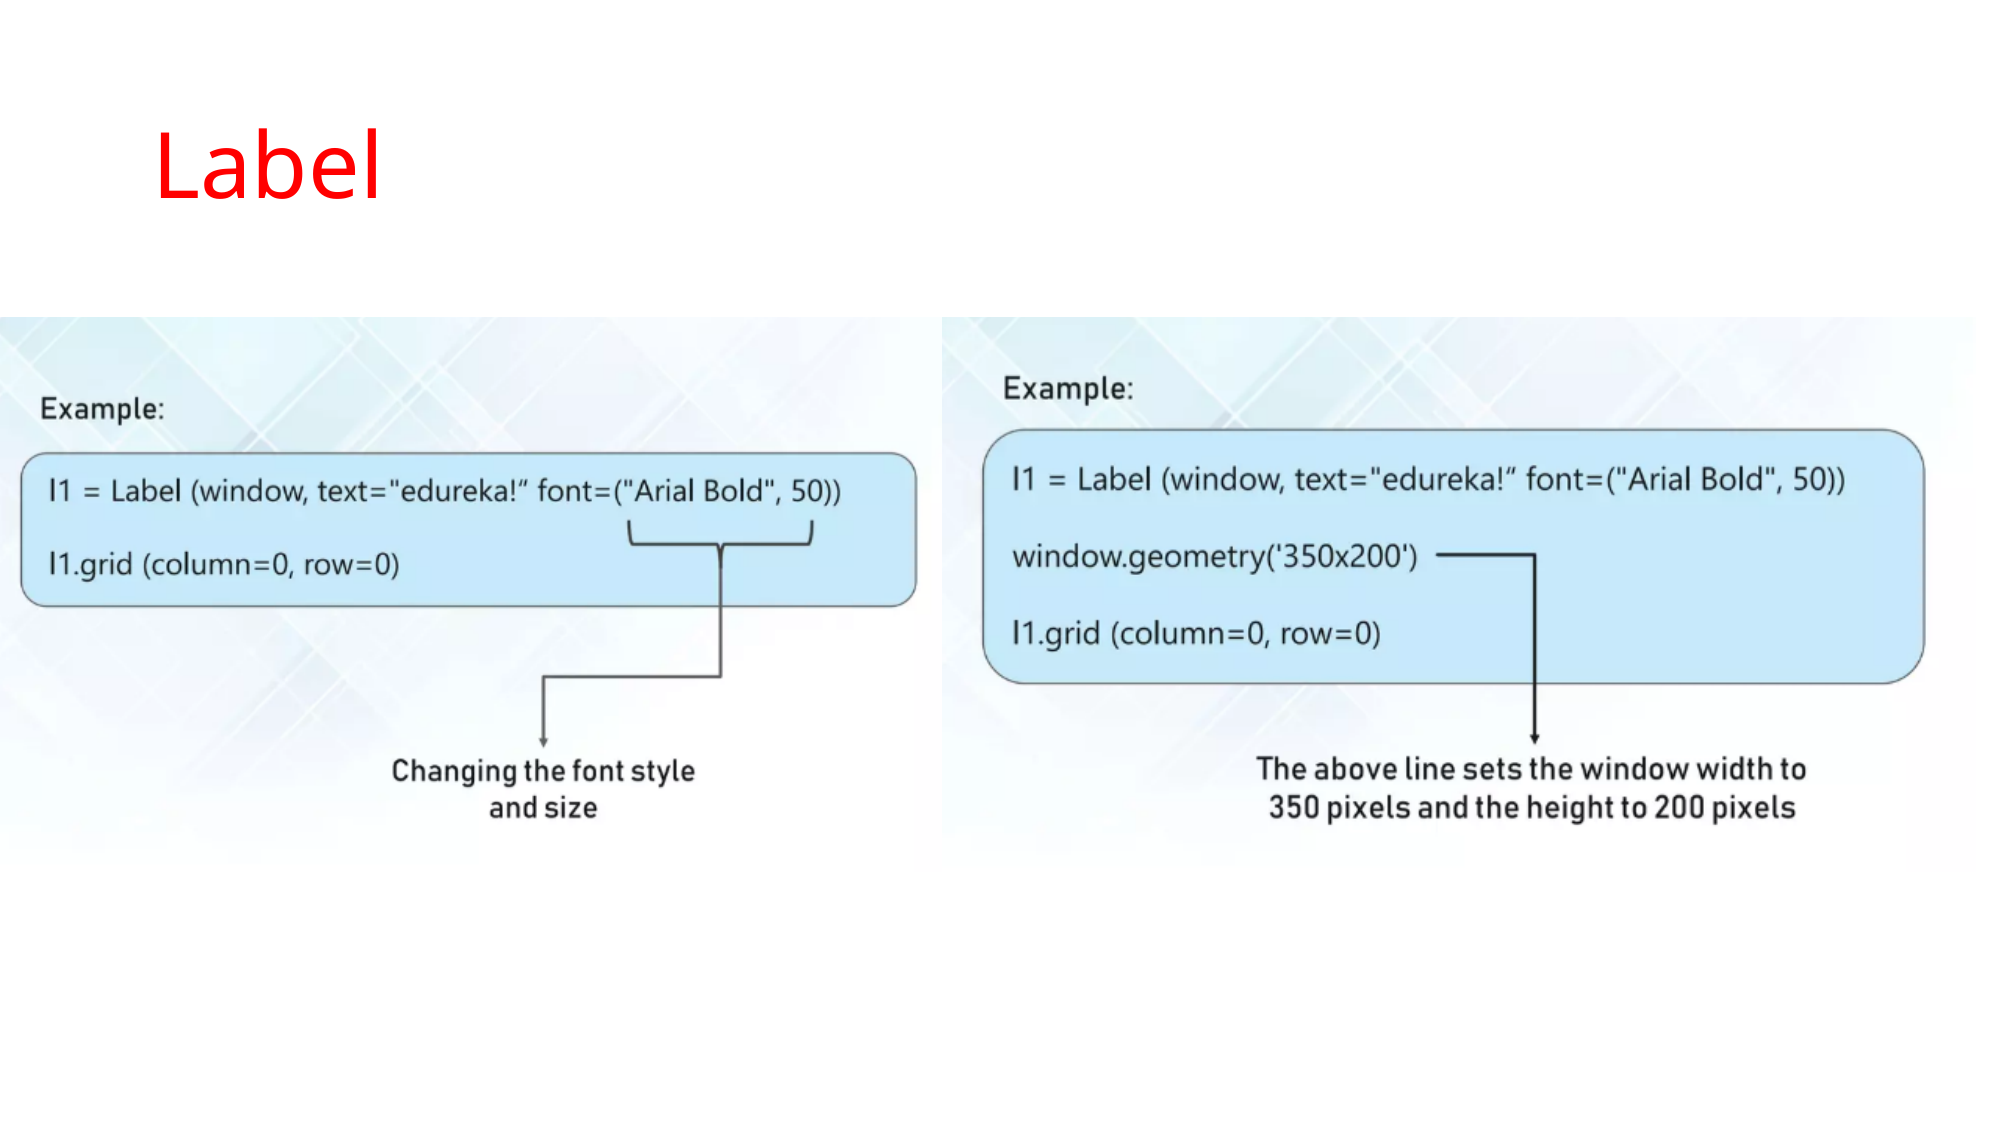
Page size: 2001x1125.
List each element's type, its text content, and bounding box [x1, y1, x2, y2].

title Label [137, 59, 1863, 278]
picture [0, 317, 1976, 873]
